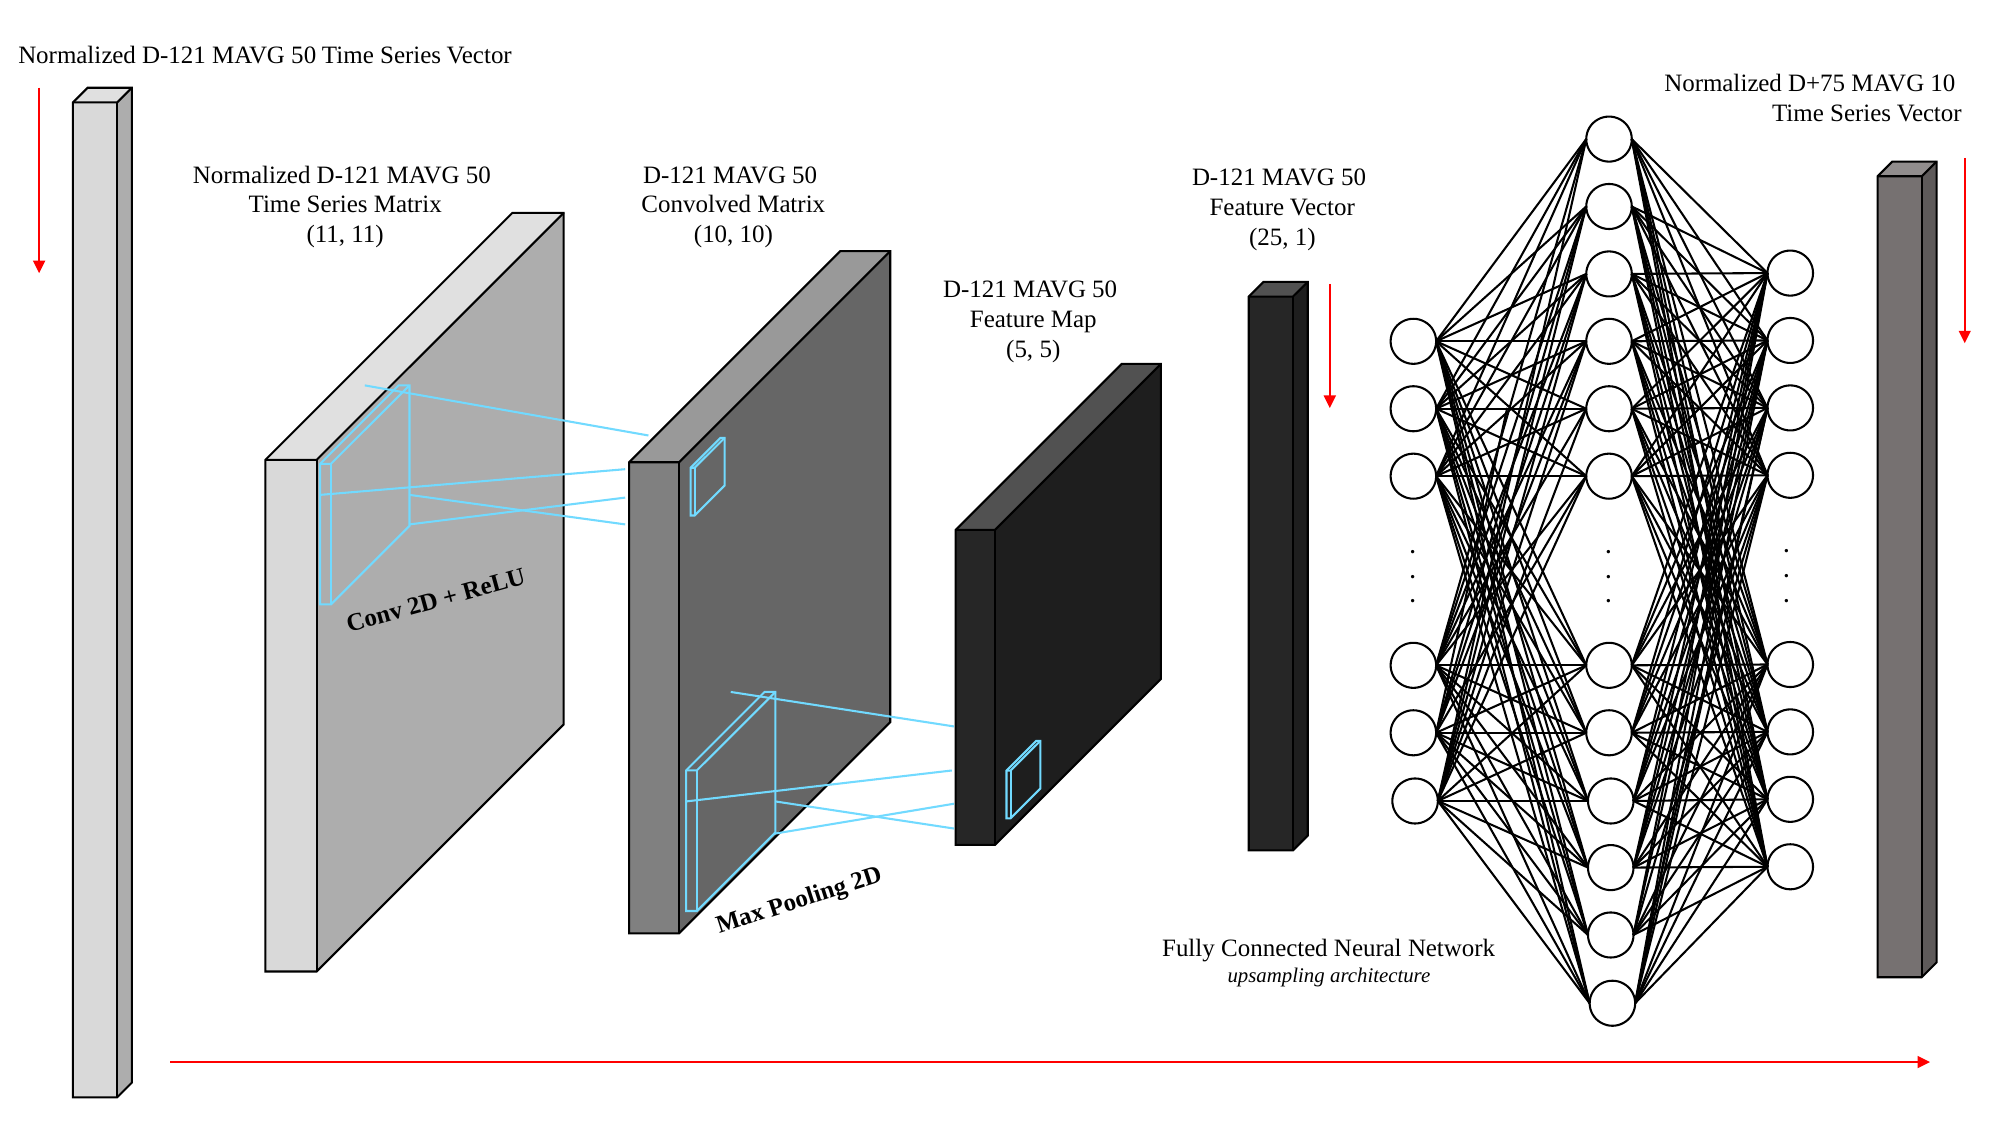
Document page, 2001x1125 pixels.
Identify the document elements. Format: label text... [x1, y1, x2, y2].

text_box [1590, 709, 1631, 757]
text_box [685, 698, 769, 800]
text_box [628, 250, 892, 935]
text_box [1437, 341, 1587, 408]
text_box [689, 436, 726, 517]
text_box [1587, 182, 1631, 231]
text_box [1635, 799, 1768, 866]
text_box [387, 211, 565, 388]
text_box [71, 86, 133, 1099]
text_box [77, 89, 128, 101]
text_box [1635, 340, 1768, 407]
text_box Fully Connected Neural Network upsampling architecture [1144, 924, 1436, 995]
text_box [270, 214, 560, 458]
text_box [1587, 317, 1631, 365]
text_box [1247, 280, 1309, 852]
text_box [1590, 385, 1631, 433]
text_box [1389, 709, 1436, 757]
text_box [1768, 249, 1815, 297]
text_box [325, 392, 399, 462]
text_box [1585, 115, 1633, 163]
text_box [1389, 385, 1436, 433]
text_box [1768, 843, 1815, 891]
text_box Normalized D+75 MAVG 10 Time Series Vector [1649, 59, 1977, 134]
text_box Normalized D-121 MAVG 50 Time Series Vector [3, 30, 528, 76]
text_box [1389, 317, 1436, 365]
text_box [954, 362, 1162, 846]
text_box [1635, 475, 1768, 664]
text_box [1768, 775, 1815, 823]
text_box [1631, 138, 1768, 206]
text_box [760, 690, 777, 695]
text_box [691, 828, 954, 912]
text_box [1635, 273, 1768, 340]
text_box . . . [1768, 524, 1805, 615]
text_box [1635, 866, 1768, 1004]
text_box [1768, 640, 1815, 689]
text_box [1635, 731, 1768, 799]
text_box [393, 384, 411, 389]
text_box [773, 803, 954, 834]
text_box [1437, 206, 1587, 273]
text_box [1631, 206, 1768, 272]
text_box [1635, 407, 1768, 475]
text_box [319, 392, 403, 606]
text_box D-121 MAVG 50 Convolved Matrix (10, 10) [626, 150, 841, 256]
text_box . . . [1591, 524, 1627, 615]
text_box D-121 MAVG 50 Feature Vector (25, 1) [1177, 153, 1388, 258]
text_box [1876, 160, 1938, 979]
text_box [1437, 476, 1587, 665]
text_box [685, 801, 698, 913]
text_box [1768, 708, 1815, 756]
text_box [264, 256, 565, 973]
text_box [1437, 665, 1587, 732]
text_box [1389, 452, 1436, 500]
text_box Normalized D-121 MAVG 50 Time Series Matrix (11, 11) [178, 150, 513, 256]
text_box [1437, 408, 1587, 476]
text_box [1437, 800, 1590, 1004]
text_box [1635, 664, 1768, 731]
text_box [1768, 316, 1815, 364]
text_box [409, 497, 626, 525]
text_box [1590, 452, 1631, 500]
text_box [961, 365, 1157, 528]
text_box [633, 253, 885, 461]
text_box [1005, 739, 1042, 820]
text_box [1768, 451, 1815, 499]
text_box Max Pooling 2D [696, 912, 827, 951]
text_box [1590, 844, 1633, 892]
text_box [1437, 139, 1587, 206]
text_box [325, 524, 626, 605]
text_box [1590, 641, 1631, 689]
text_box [325, 463, 626, 470]
text_box [1590, 777, 1631, 825]
text_box [1768, 384, 1815, 432]
text_box [1587, 250, 1631, 298]
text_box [769, 691, 954, 727]
text_box [1590, 911, 1635, 959]
text_box [1389, 641, 1436, 689]
text_box [1391, 777, 1436, 825]
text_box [404, 385, 649, 436]
text_box . . . [1395, 524, 1432, 615]
text_box [1588, 979, 1637, 1027]
text_box Conv 2D + ReLU [326, 605, 495, 649]
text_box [1437, 732, 1587, 800]
text_box D-121 MAVG 50 Feature Map (5, 5) [928, 264, 1139, 370]
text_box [1437, 273, 1587, 341]
